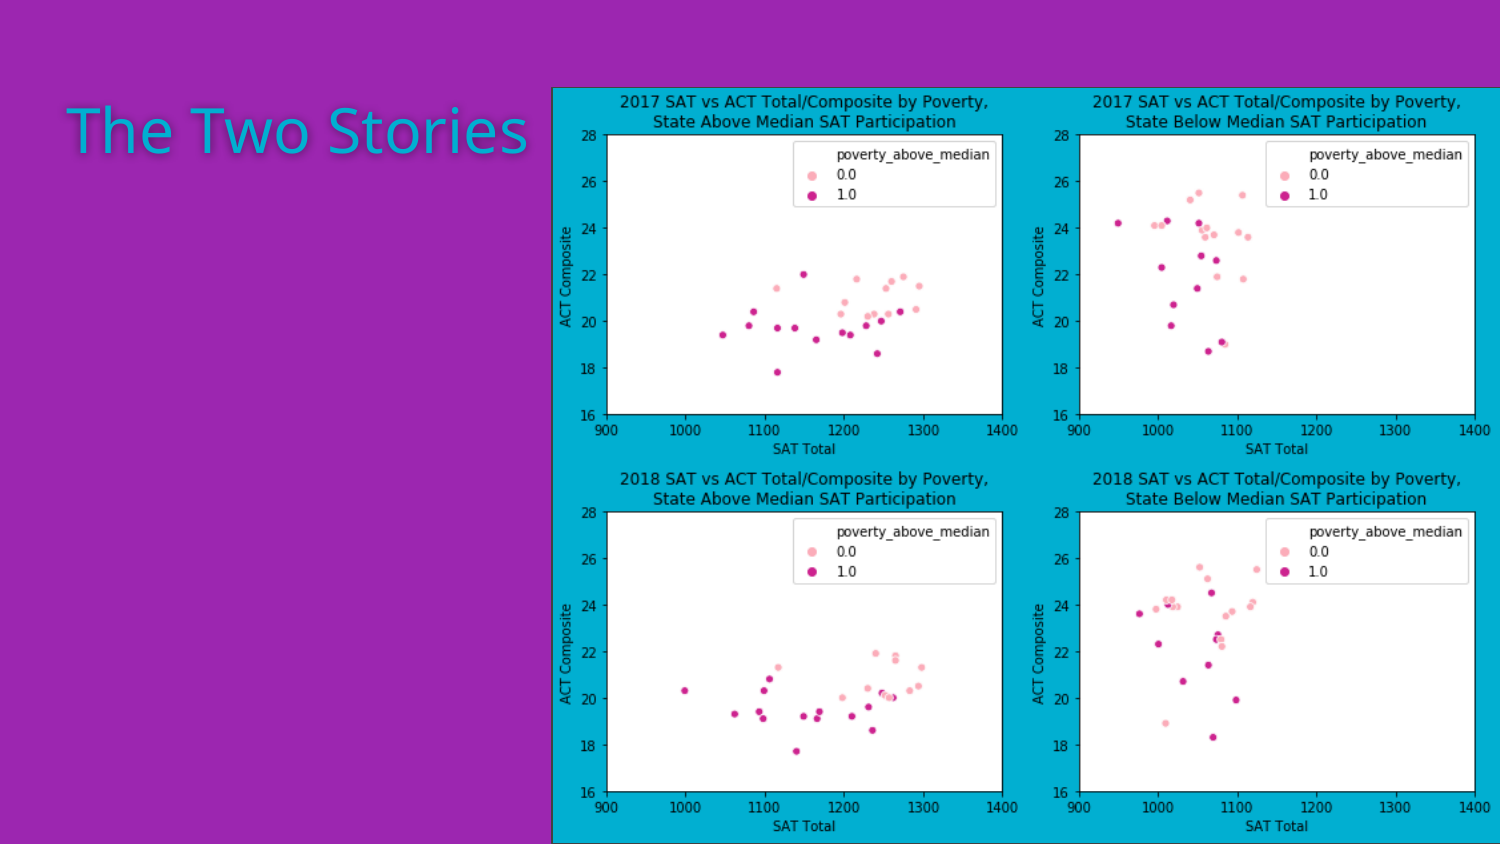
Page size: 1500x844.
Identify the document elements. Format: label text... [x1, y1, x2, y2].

picture [551, 85, 1500, 842]
title The Two Stories [51, 61, 1449, 182]
